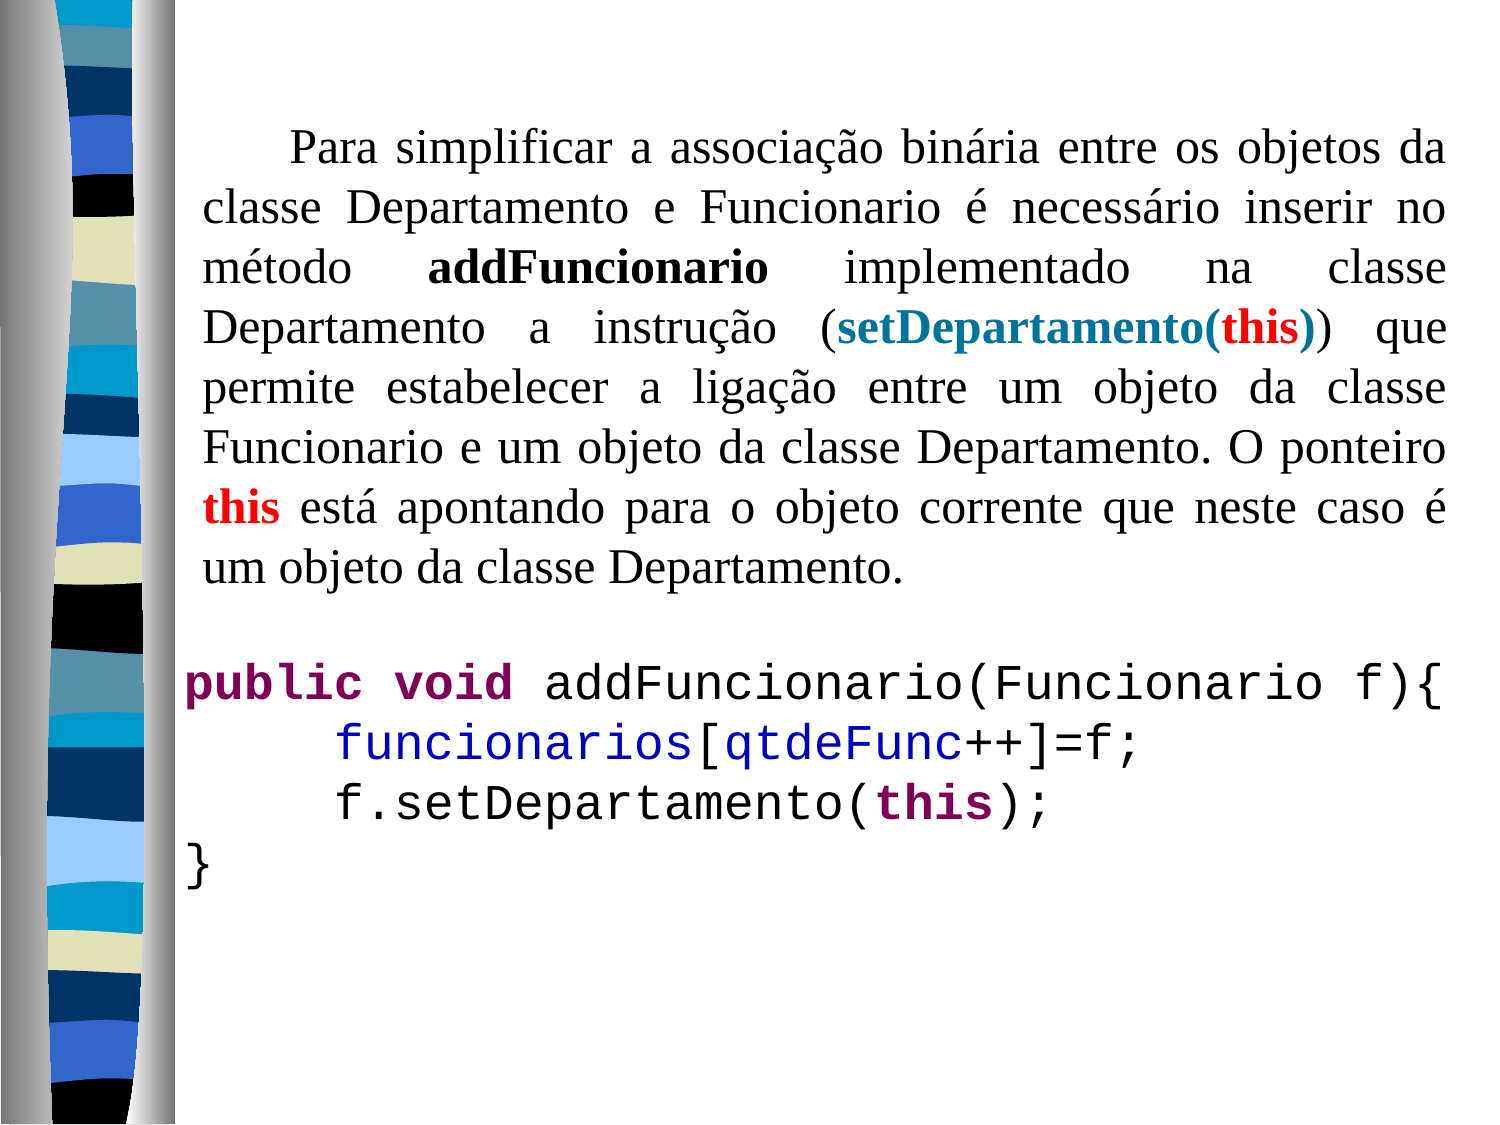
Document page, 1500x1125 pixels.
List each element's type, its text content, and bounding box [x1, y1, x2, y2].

text_box public void addFuncionario(Funcionario f){ funcionarios[qtdeFunc++]=f; f.setDepartamento(this); } [169, 642, 1459, 898]
text_box Para simplificar a associação binária entre os objetos da classe Departamento e Funcionario é necessário inserir no método addFuncionario implementado na classe Departamento a instrução (setDepartamento(this)) que permite estabelecer a ligação entre um objeto da classe Funcionario e um objeto da classe Departamento. O ponteiro this está apontando para o objeto corrente que neste caso é um objeto da classe Departamento. [187, 105, 1463, 563]
